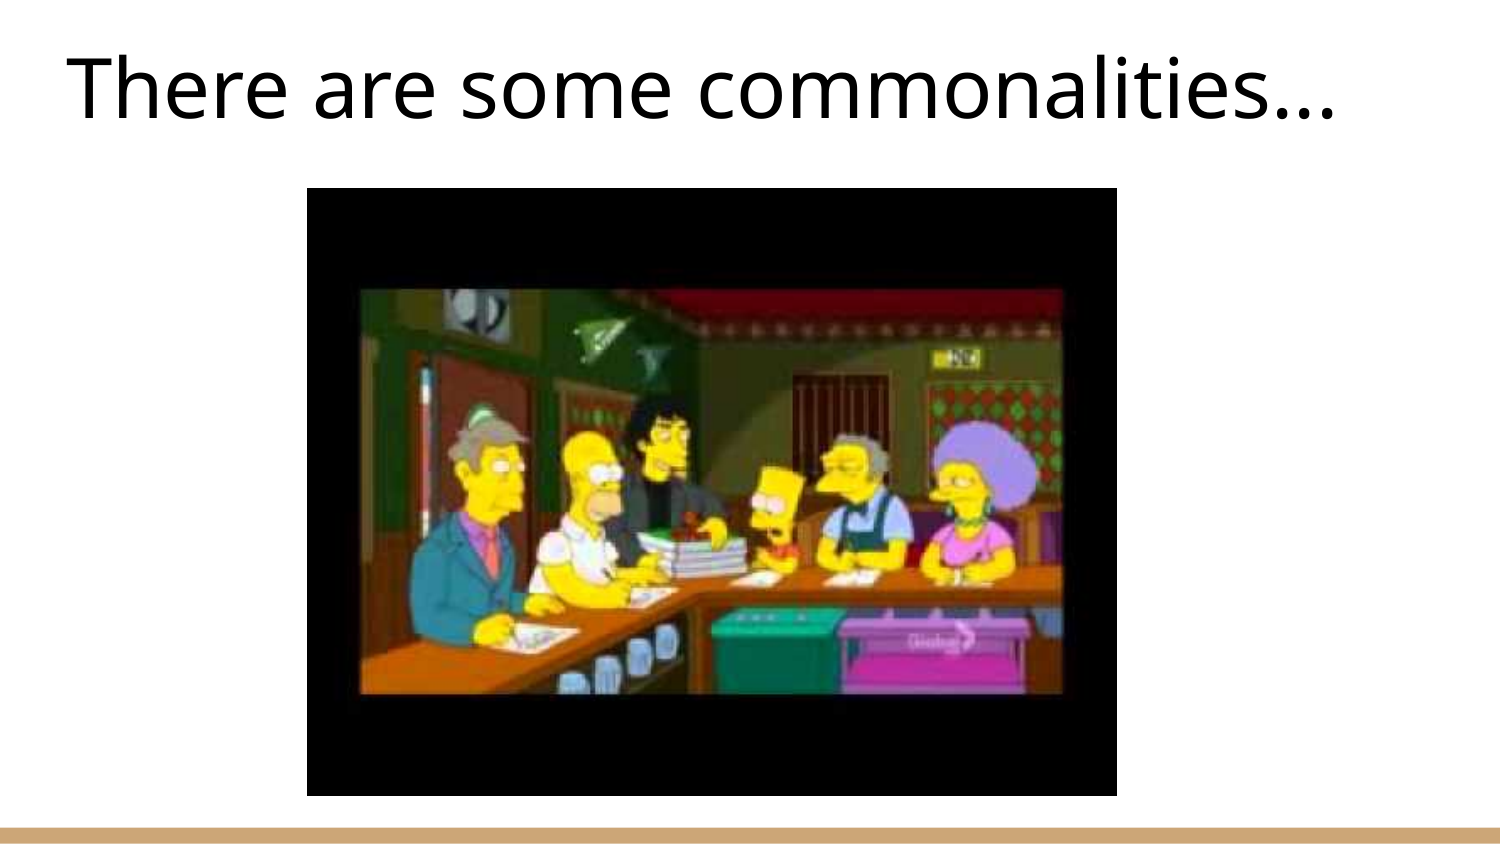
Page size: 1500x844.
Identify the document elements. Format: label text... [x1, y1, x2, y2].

picture [306, 187, 1117, 796]
title There are some commonalities... [51, 14, 1449, 151]
